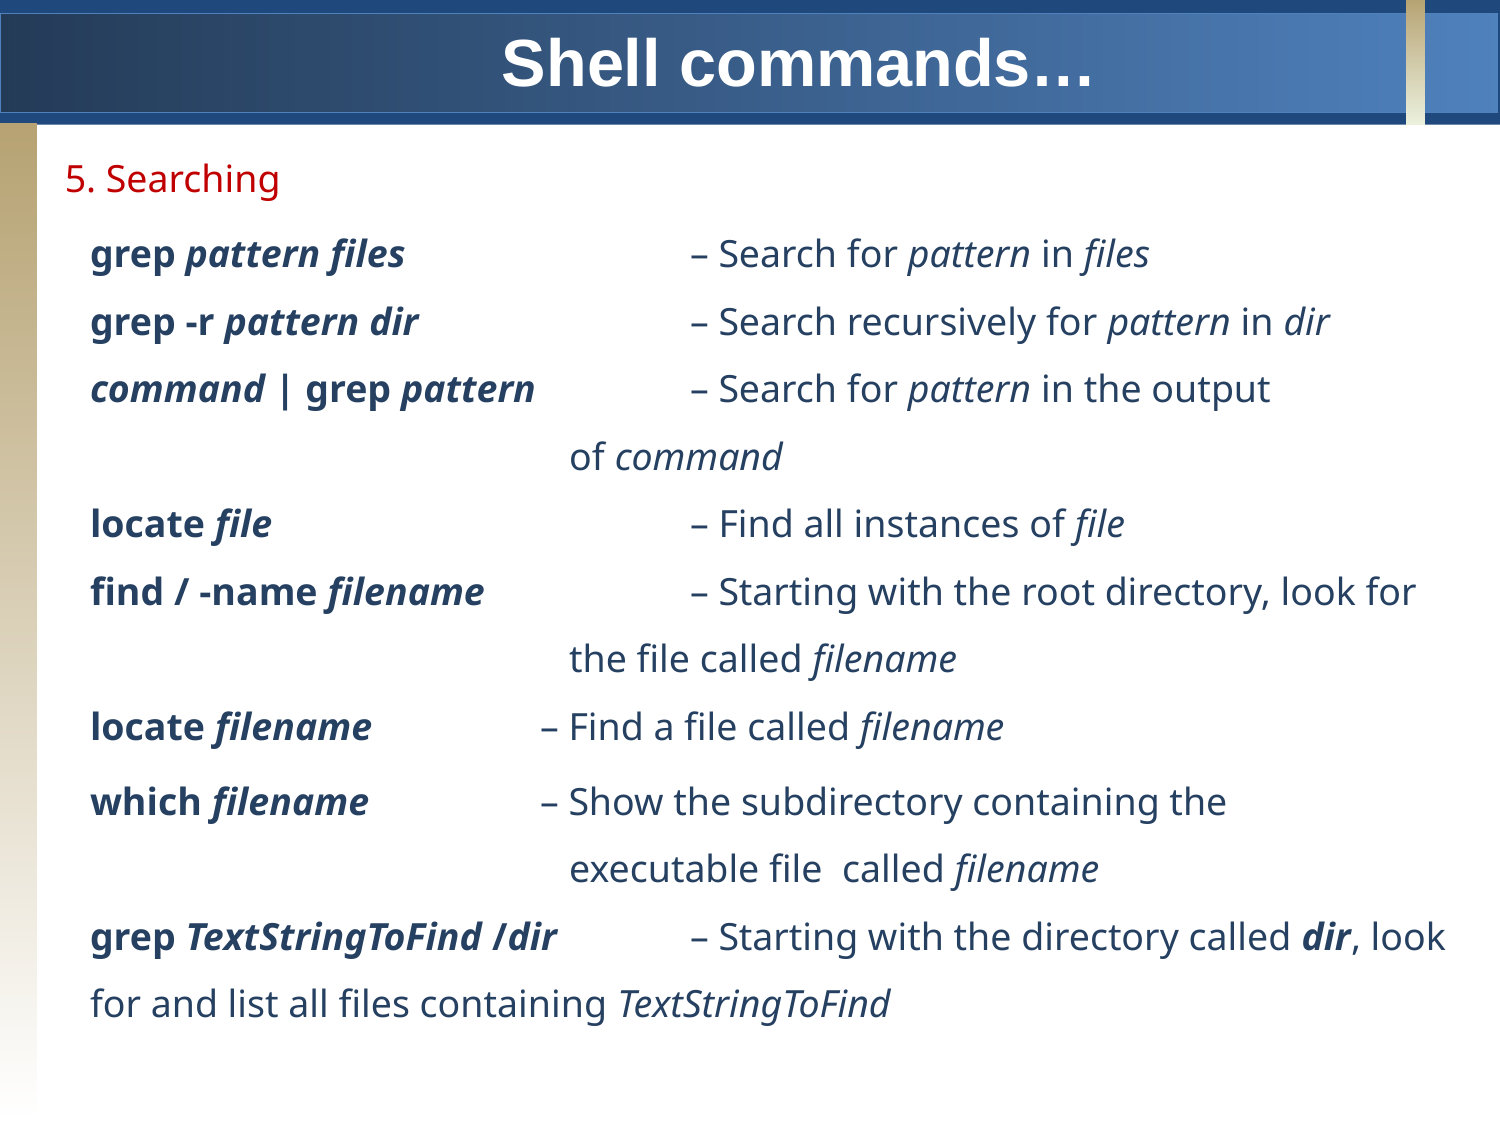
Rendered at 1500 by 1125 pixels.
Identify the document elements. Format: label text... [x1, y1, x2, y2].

text_box Shell commands… [237, 12, 1363, 100]
text_box grep pattern files – Search for pattern in files grep -r pattern dir – Search recursively for pattern in dir command | grep pattern – Search for pattern in the output of command locate file – Find all instances of file find / -name filename – Starting with the root directory, look for the file called filename locate filename – Find a file called filename which filename – Show the subdirectory containing the executable file called filename grep TextStringToFind /dir – Starting with the directory called dir, look for and list all files containing TextStringToFind [75, 199, 1475, 1088]
text_box 5. Searching [49, 125, 1025, 208]
